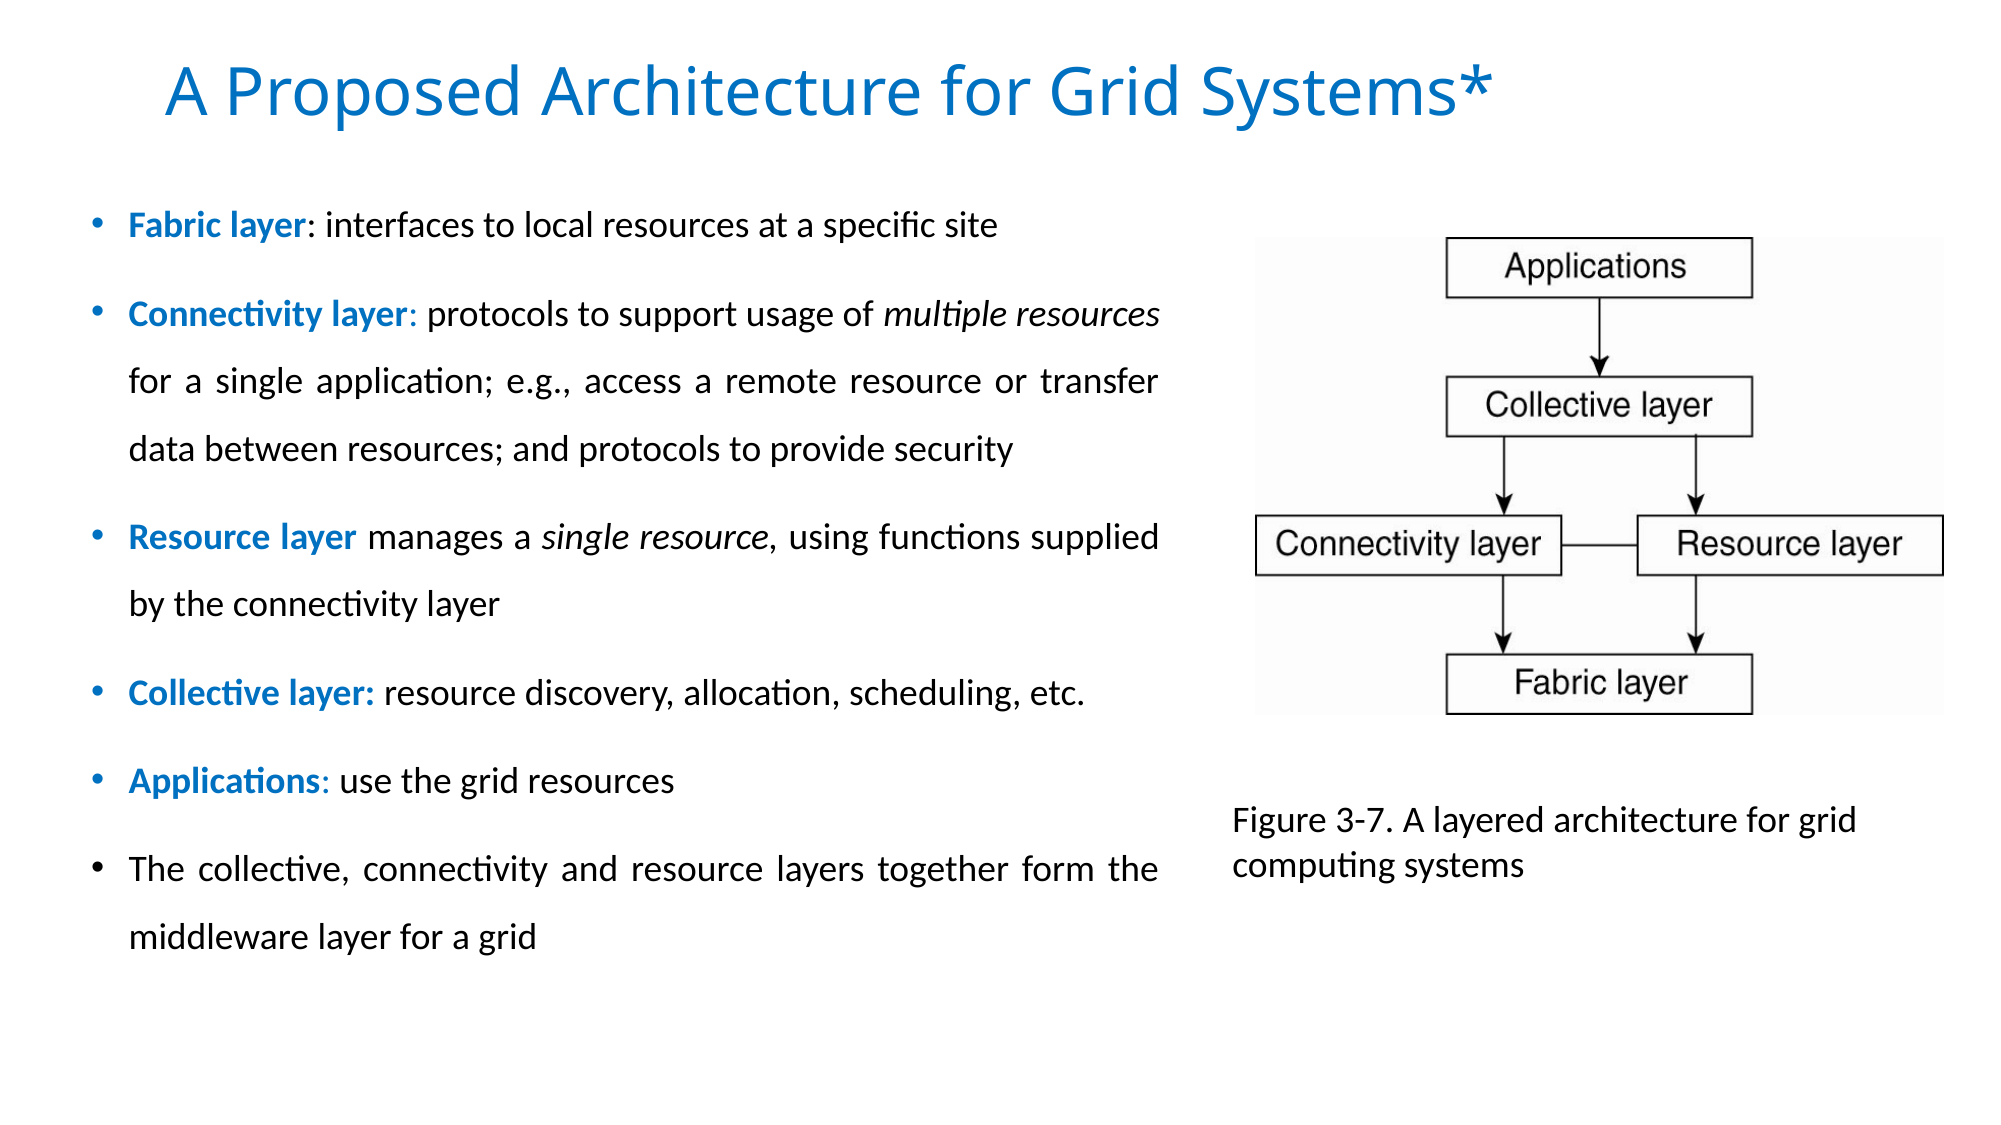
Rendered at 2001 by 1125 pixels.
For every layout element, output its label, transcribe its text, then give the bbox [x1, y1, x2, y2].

list Fabric layer: interfaces to local resources at a specific site Connectivity layer: protocols to support usage of multiple resources for a single application; e.g., access a remote resource or transfer data between resources; and protocols to provide security Resource layer manages a single resource, using functions supplied by the connectivity layer Collective layer: resource discovery, allocation, scheduling, etc. Applications: use the grid resources The collective, connectivity and resource layers together form the middleware layer for a grid [76, 170, 1176, 1038]
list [1255, 237, 1944, 715]
text_box Figure 3-7. A layered architecture for grid computing systems [1217, 787, 1954, 893]
title A Proposed Architecture for Grid Systems* [150, 50, 1850, 138]
